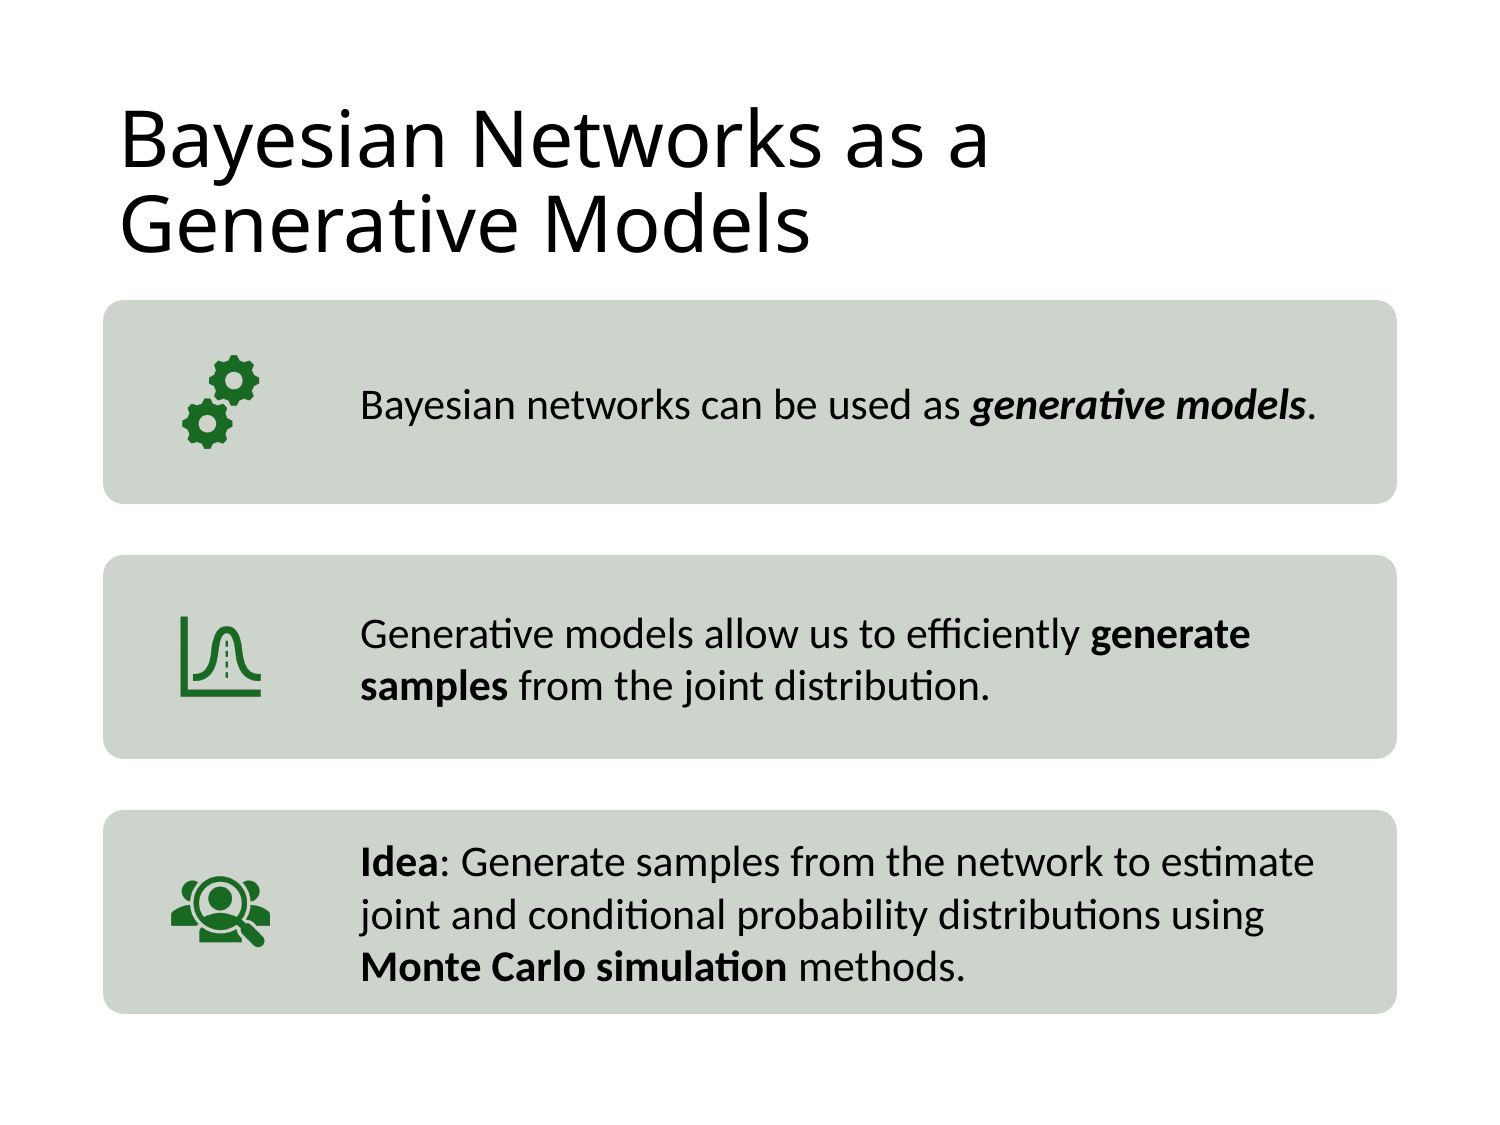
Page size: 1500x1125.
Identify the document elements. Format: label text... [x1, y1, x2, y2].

title Bayesian Networks as a Generative Models [103, 91, 1397, 278]
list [103, 299, 1397, 1014]
